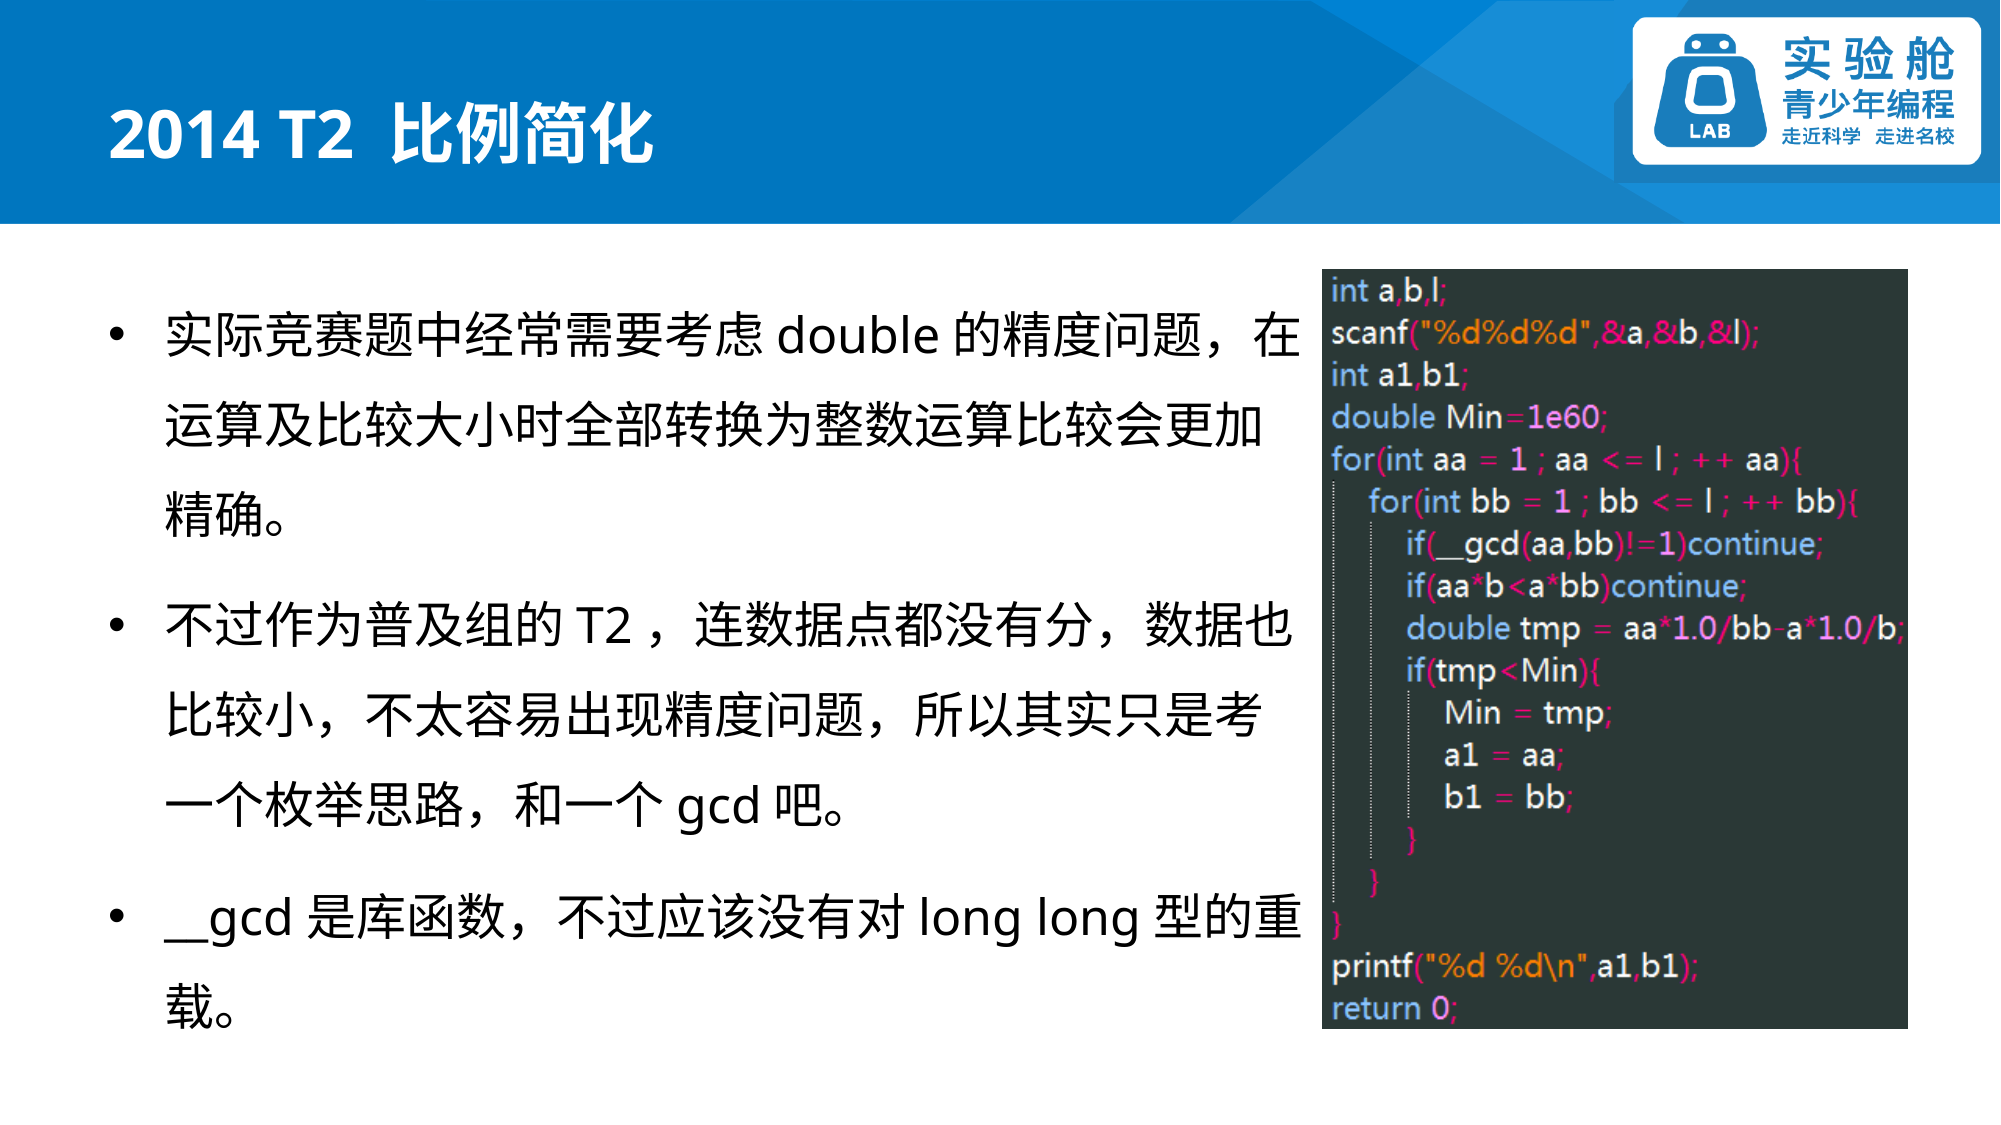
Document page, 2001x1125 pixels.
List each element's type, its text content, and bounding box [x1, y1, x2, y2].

picture [1321, 269, 1908, 1029]
picture [1614, 0, 2000, 183]
list 2014 T2 比例简化 [93, 93, 1907, 186]
list 实际竞赛题中经常需要考虑double的精度问题，在运算及比较大小时全部转换为整数运算比较会更加精确。 不过作为普及组的T2，连数据点都没有分，数据也比较小，不太容易出现精度问题，所以其实只是考一个枚举思路，和一个gcd吧。 __gcd是库函数，不过应该没有对long long型的重载。 [93, 265, 1323, 1031]
